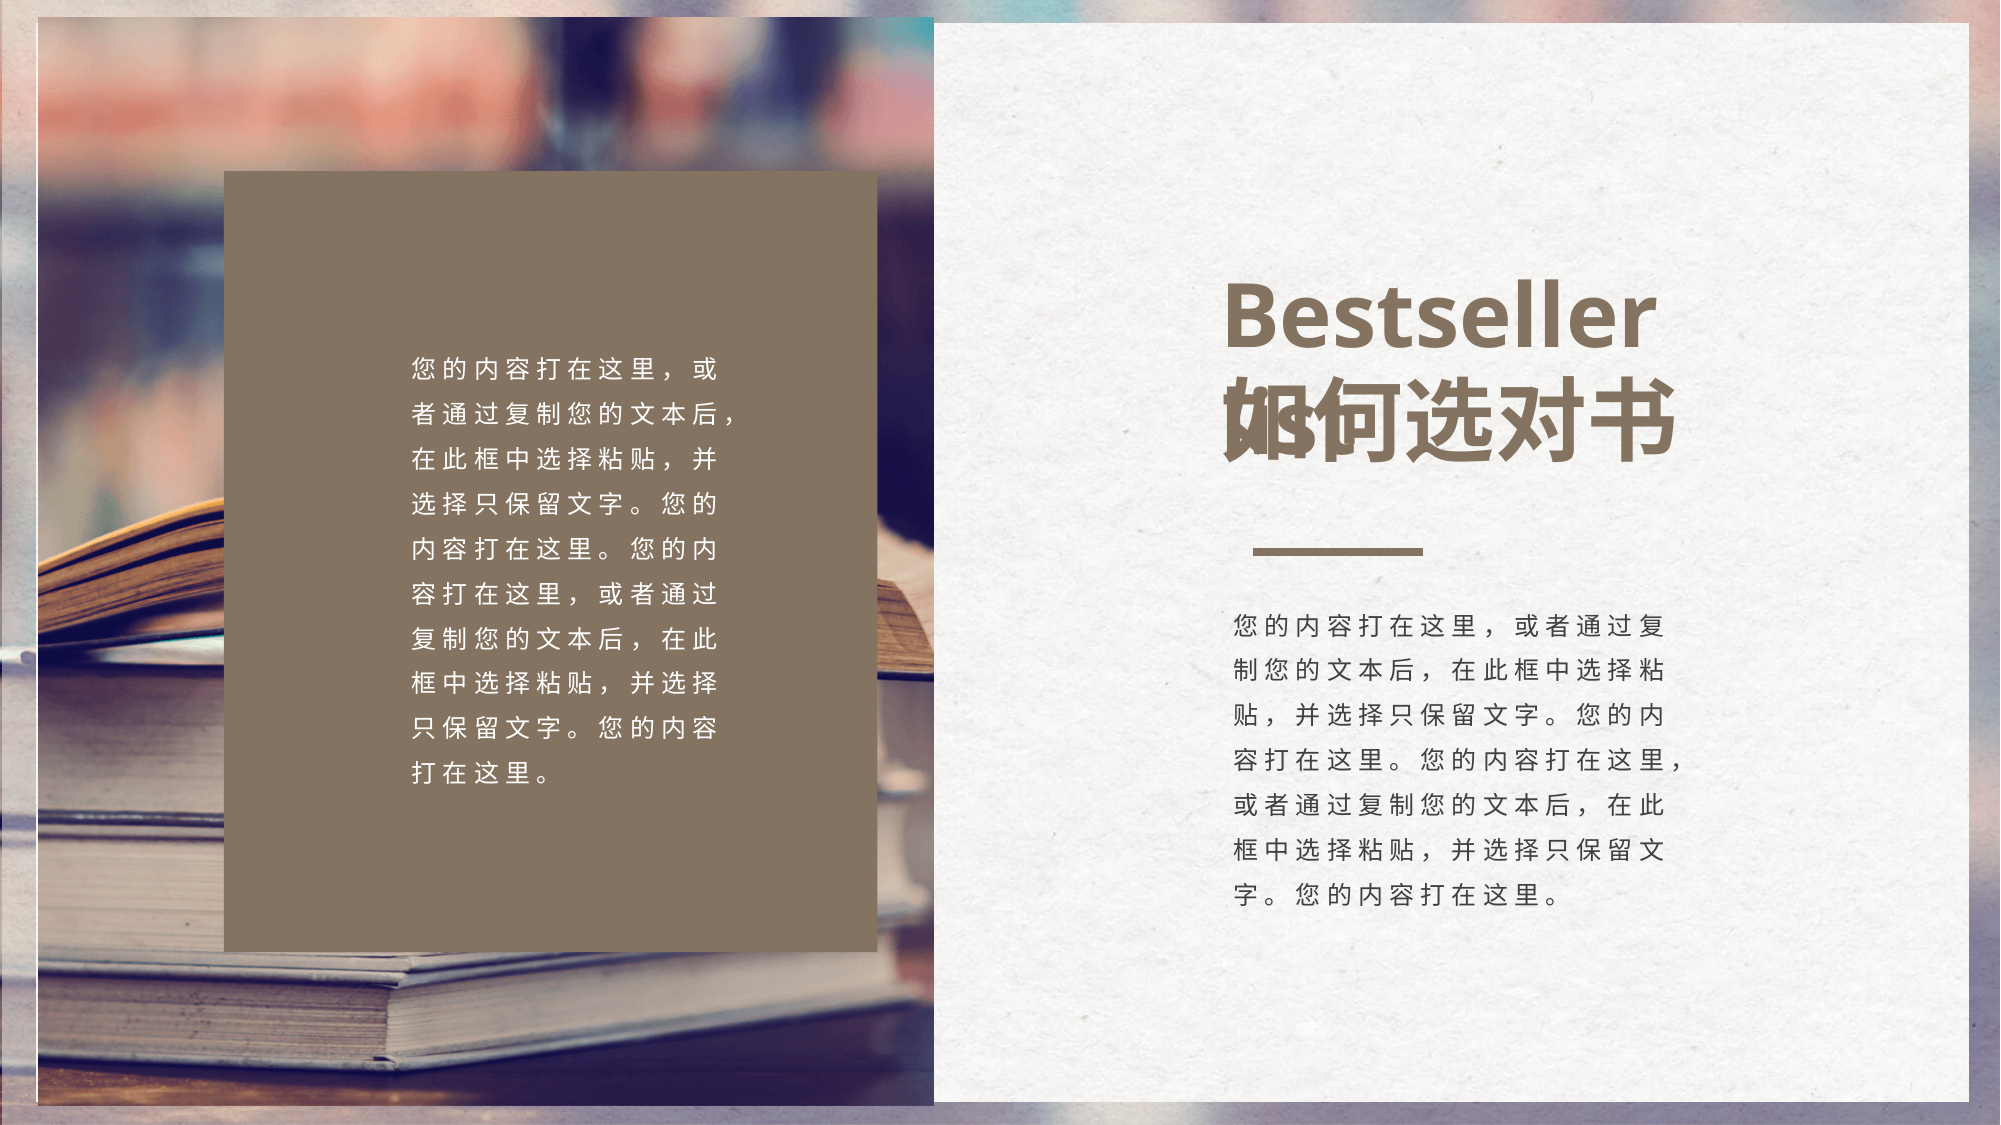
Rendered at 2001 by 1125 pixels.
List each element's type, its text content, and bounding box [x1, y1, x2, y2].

picture [0, 0, 2000, 1125]
text_box [1253, 548, 1423, 556]
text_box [1204, 251, 1844, 516]
text_box 您的内容打在这里，或者通过复制您的文本后，在此框中选择粘贴，并选择只保留文字。您的内容打在这里。您的内容打在这里，或者通过复制您的文本后，在此框中选择粘贴，并选择只保留文字。您的内容打在这里。 [1218, 587, 1708, 839]
